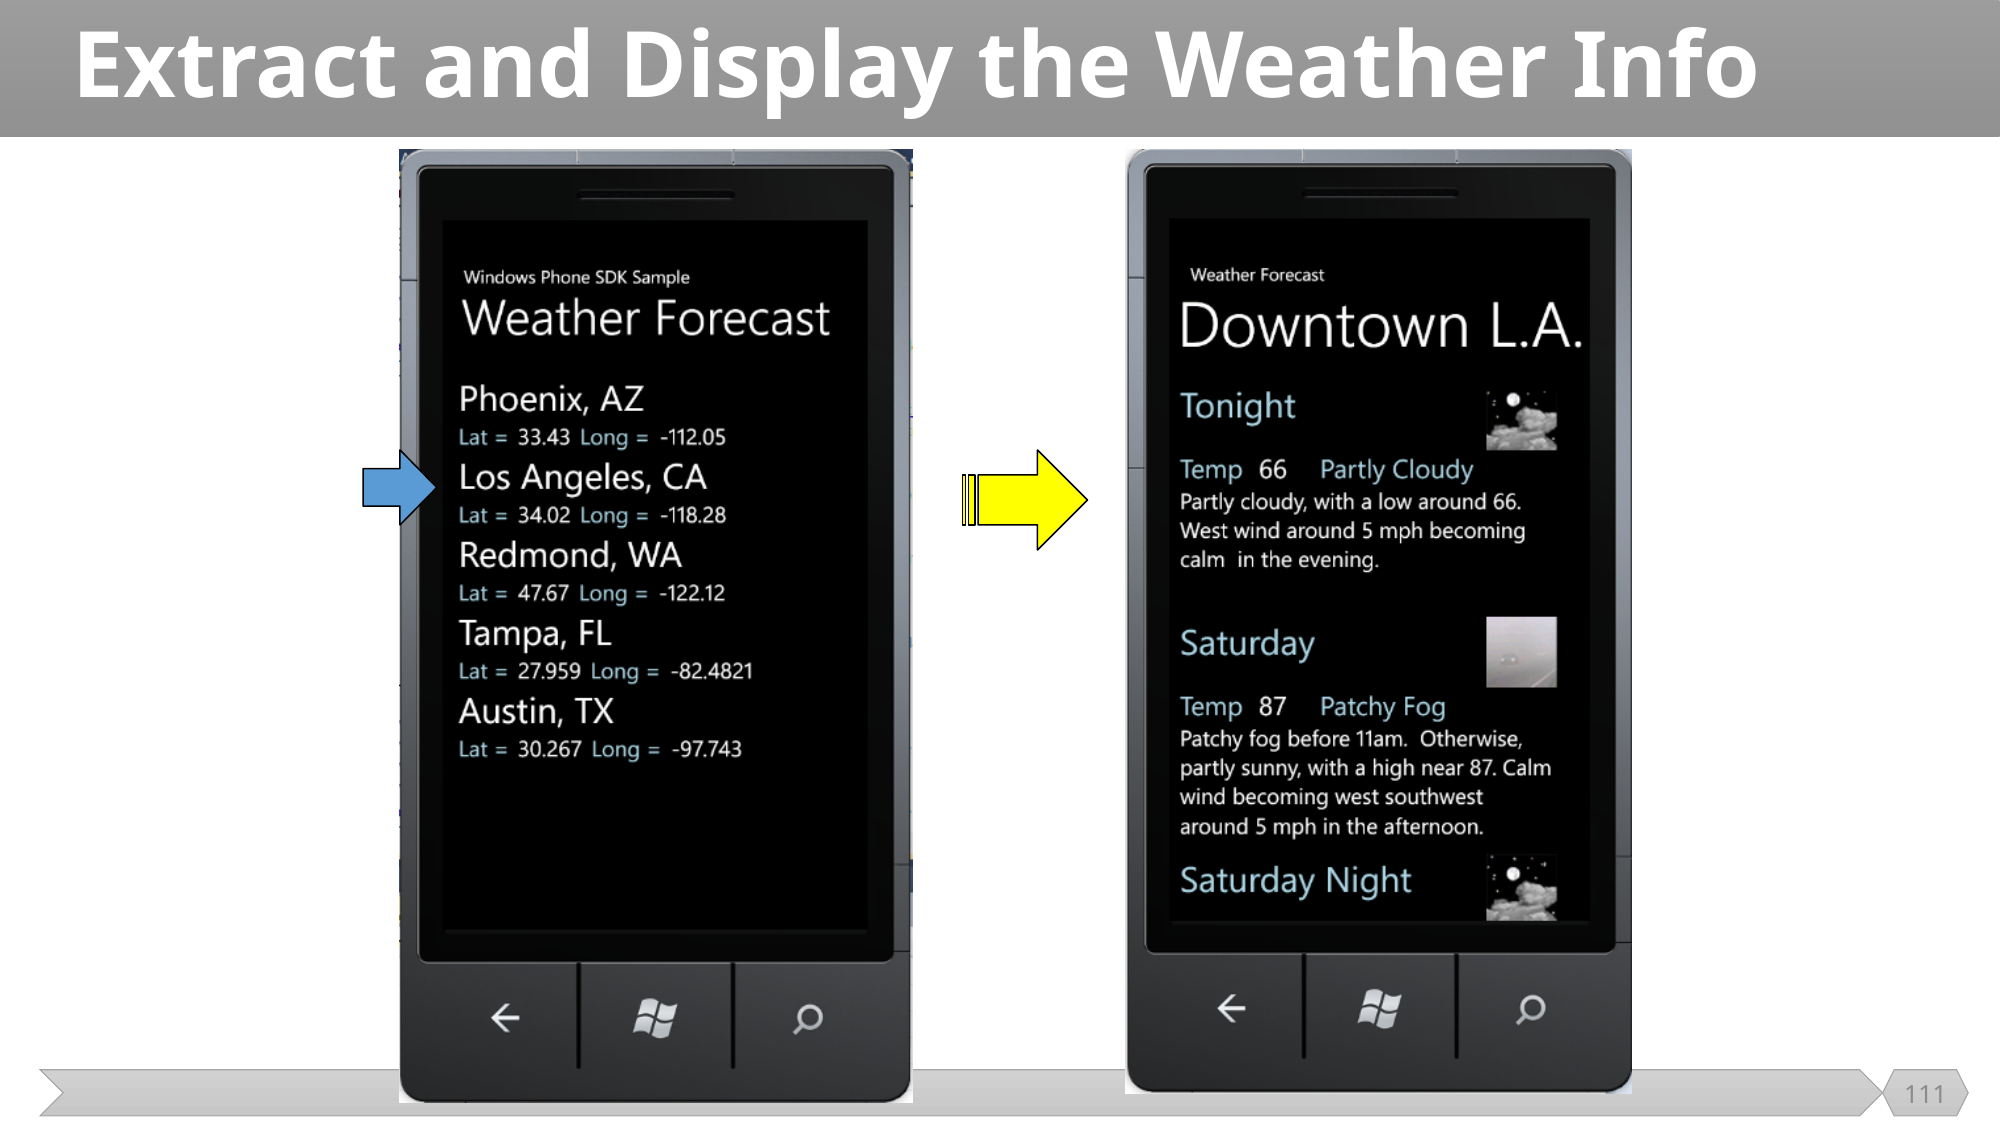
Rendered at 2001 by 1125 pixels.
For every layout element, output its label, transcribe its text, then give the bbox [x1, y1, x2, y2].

picture [399, 149, 913, 1103]
picture [1124, 149, 1632, 1094]
text_box [978, 450, 1088, 550]
text_box [363, 468, 399, 507]
title Extract and Display the Weather Info [56, 0, 1969, 137]
slide_number 111 [1882, 1065, 1969, 1125]
text_box [962, 474, 966, 525]
text_box [968, 474, 975, 525]
